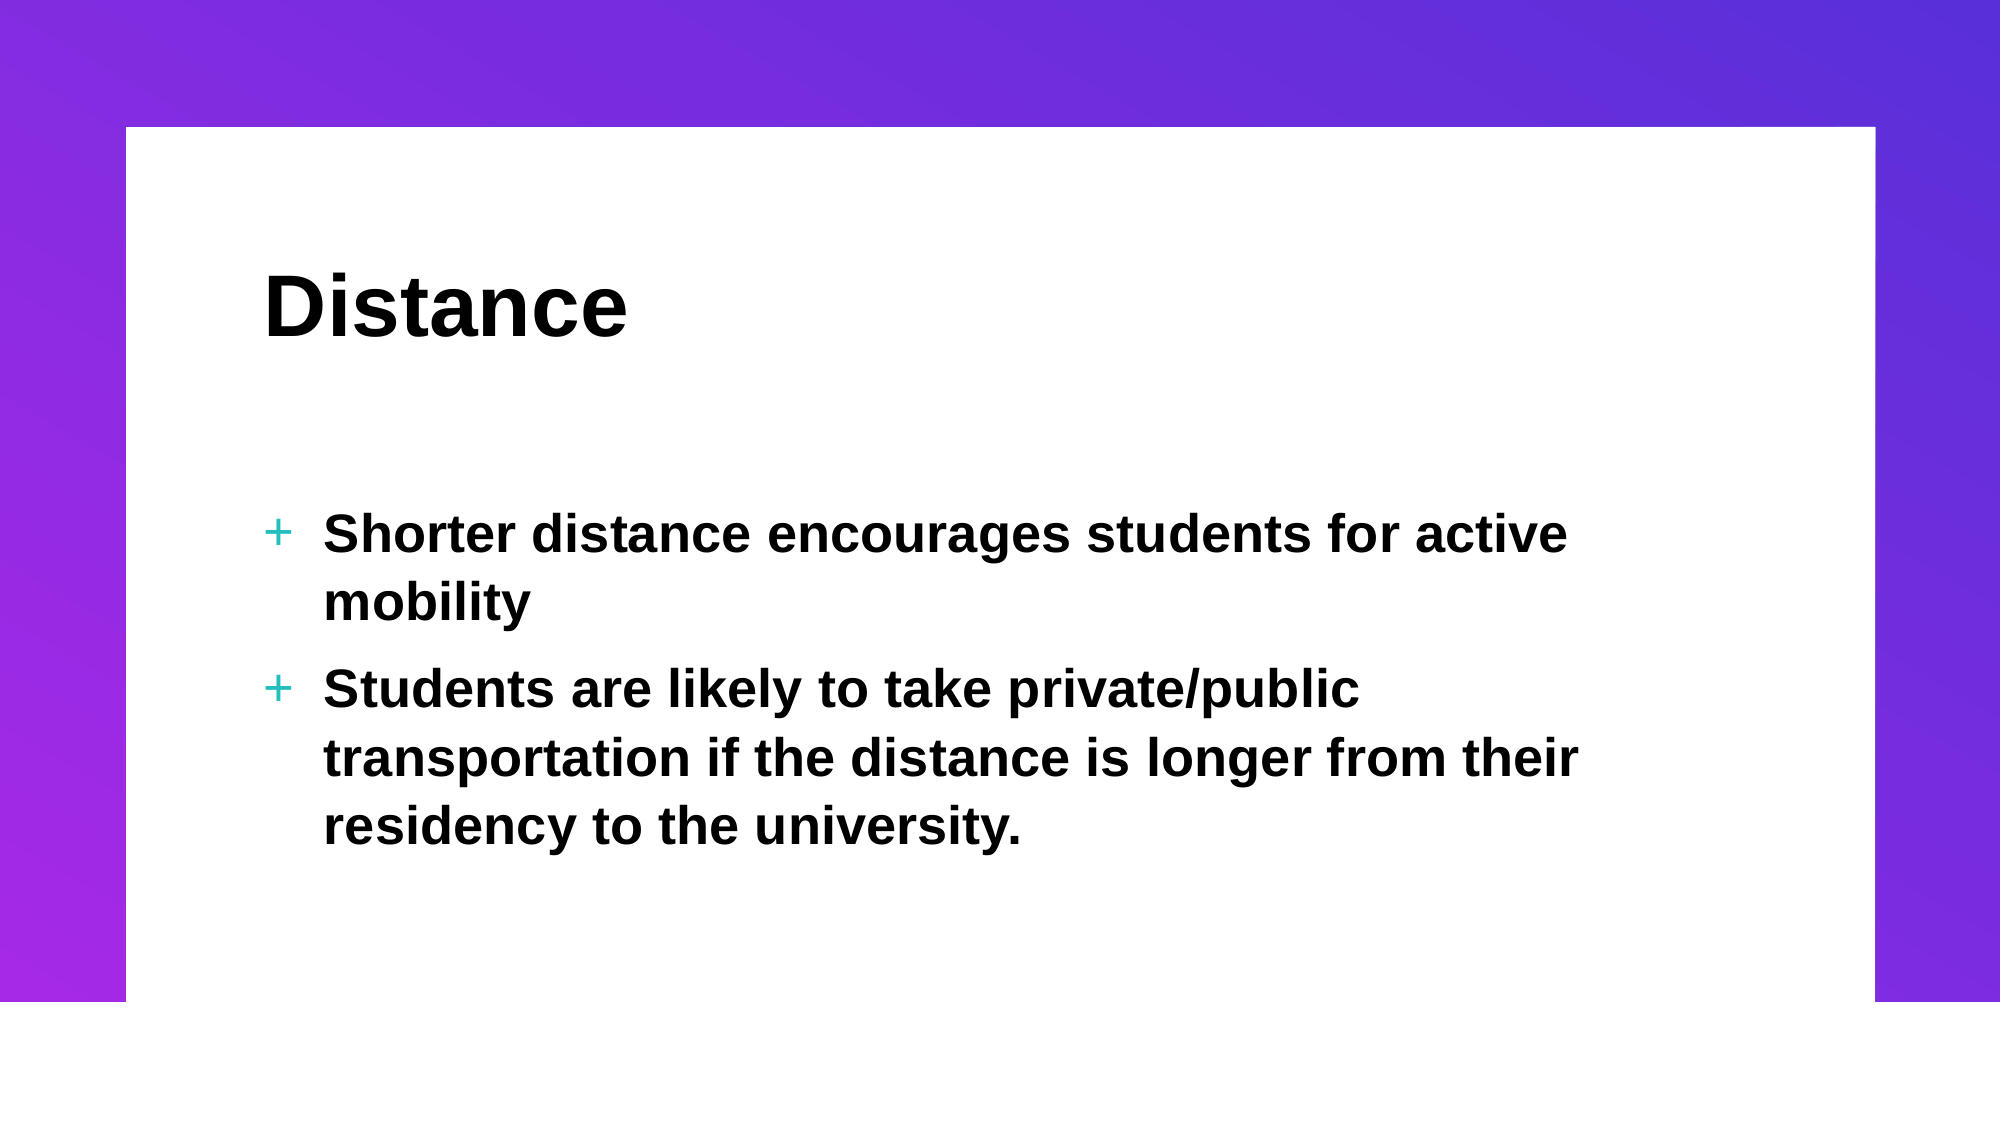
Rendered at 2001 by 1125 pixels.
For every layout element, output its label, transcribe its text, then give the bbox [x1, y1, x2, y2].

title Distance [248, 248, 1749, 470]
list Shorter distance encourages students for active mobility Students are likely to take private/public transportation if the distance is longer from their residency to the university. [248, 487, 1749, 1001]
